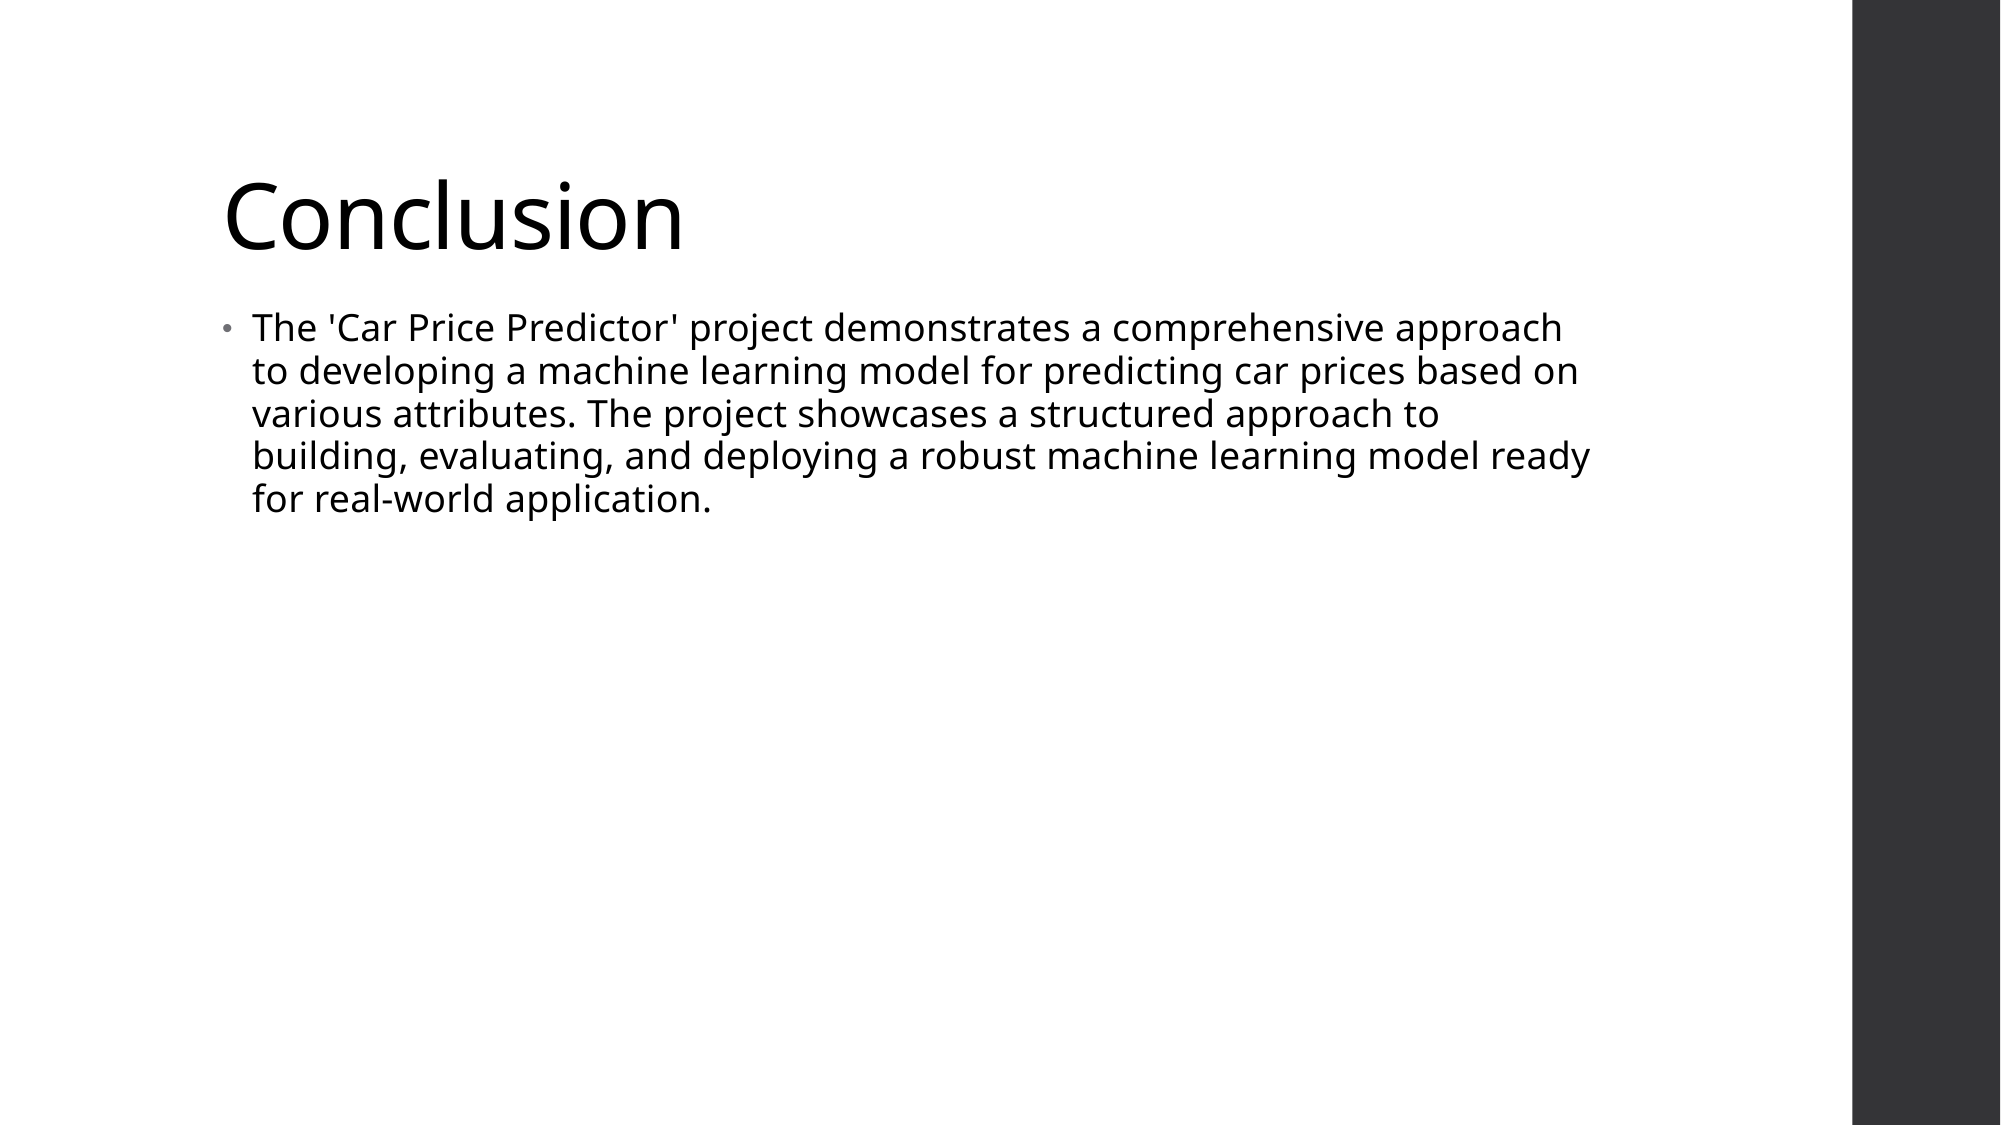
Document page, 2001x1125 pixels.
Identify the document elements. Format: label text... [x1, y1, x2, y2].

title Conclusion [206, 60, 1797, 278]
list The 'Car Price Predictor' project demonstrates a comprehensive approach to developing a machine learning model for predicting car prices based on various attributes. The project showcases a structured approach to building, evaluating, and deploying a robust machine learning model ready for real-world application. [206, 299, 1617, 1014]
